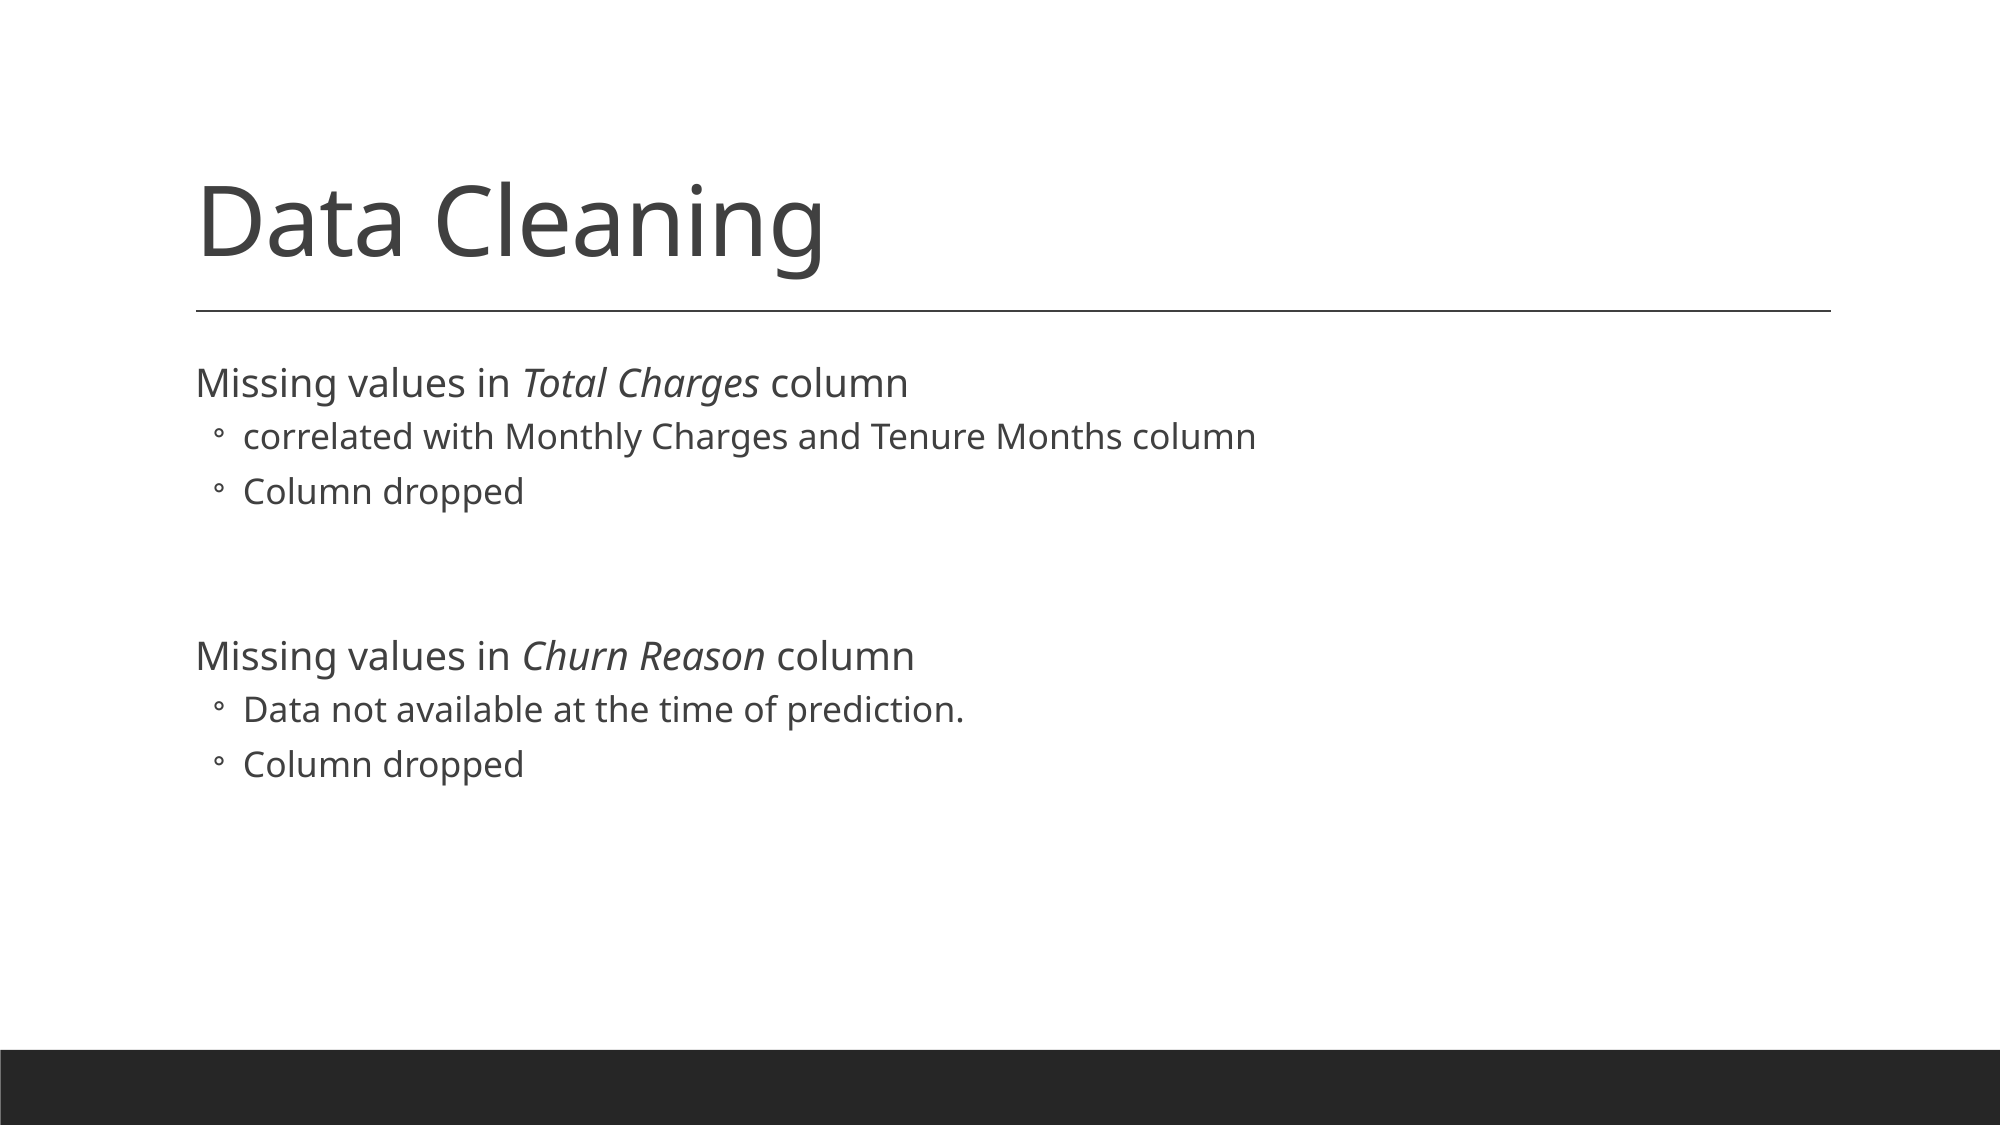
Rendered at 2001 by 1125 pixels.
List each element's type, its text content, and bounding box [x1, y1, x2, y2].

list Missing values in Total Charges column correlated with Monthly Charges and Tenure Months column Column dropped Missing values in Churn Reason column Data not available at the time of prediction. Column dropped [180, 345, 1830, 963]
title Data Cleaning [180, 47, 1830, 285]
